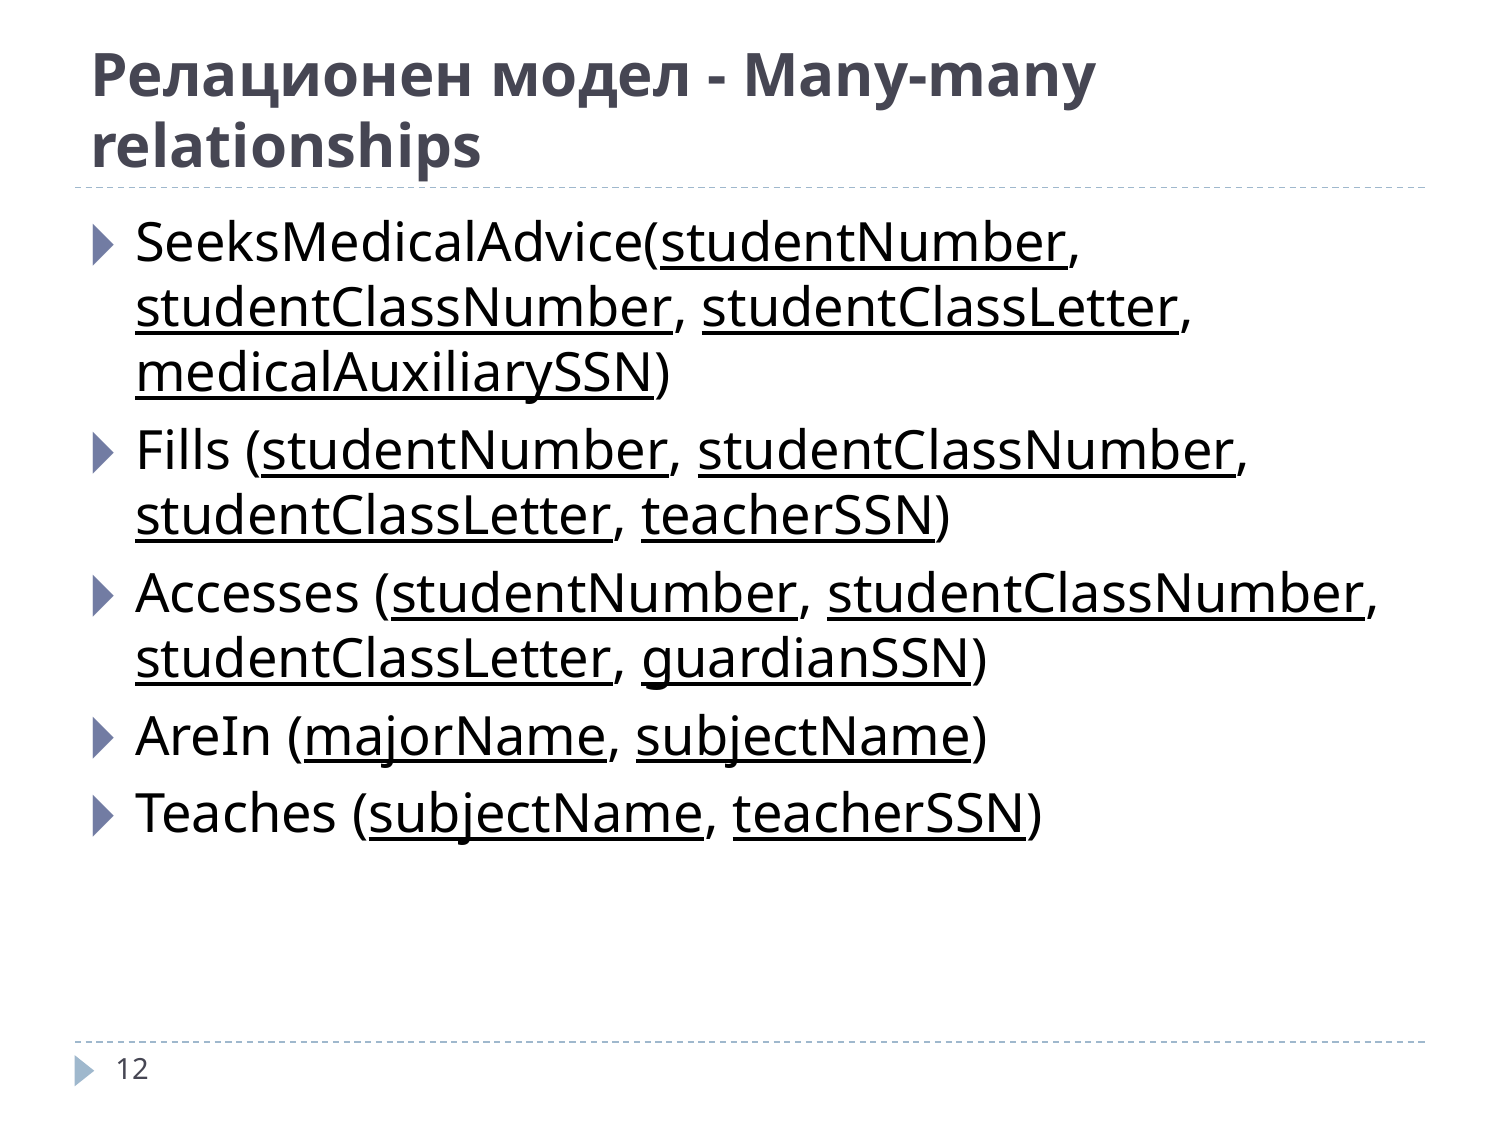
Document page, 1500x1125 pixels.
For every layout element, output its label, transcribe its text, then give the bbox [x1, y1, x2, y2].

title Релационен модел - Many-many relationships [75, 24, 1425, 188]
slide_number ‹#› [100, 1042, 426, 1103]
list SeeksMedicalAdvice(studentNumber, studentClassNumber, studentClassLetter, medicalAuxiliarySSN) Fills (studentNumber, studentClassNumber, studentClassLetter, teacherSSN) Accesses (studentNumber, studentClassNumber, studentClassLetter, guardianSSN) AreIn (majorName, subjectName) Teaches (subjectName, teacherSSN) [75, 200, 1425, 1010]
